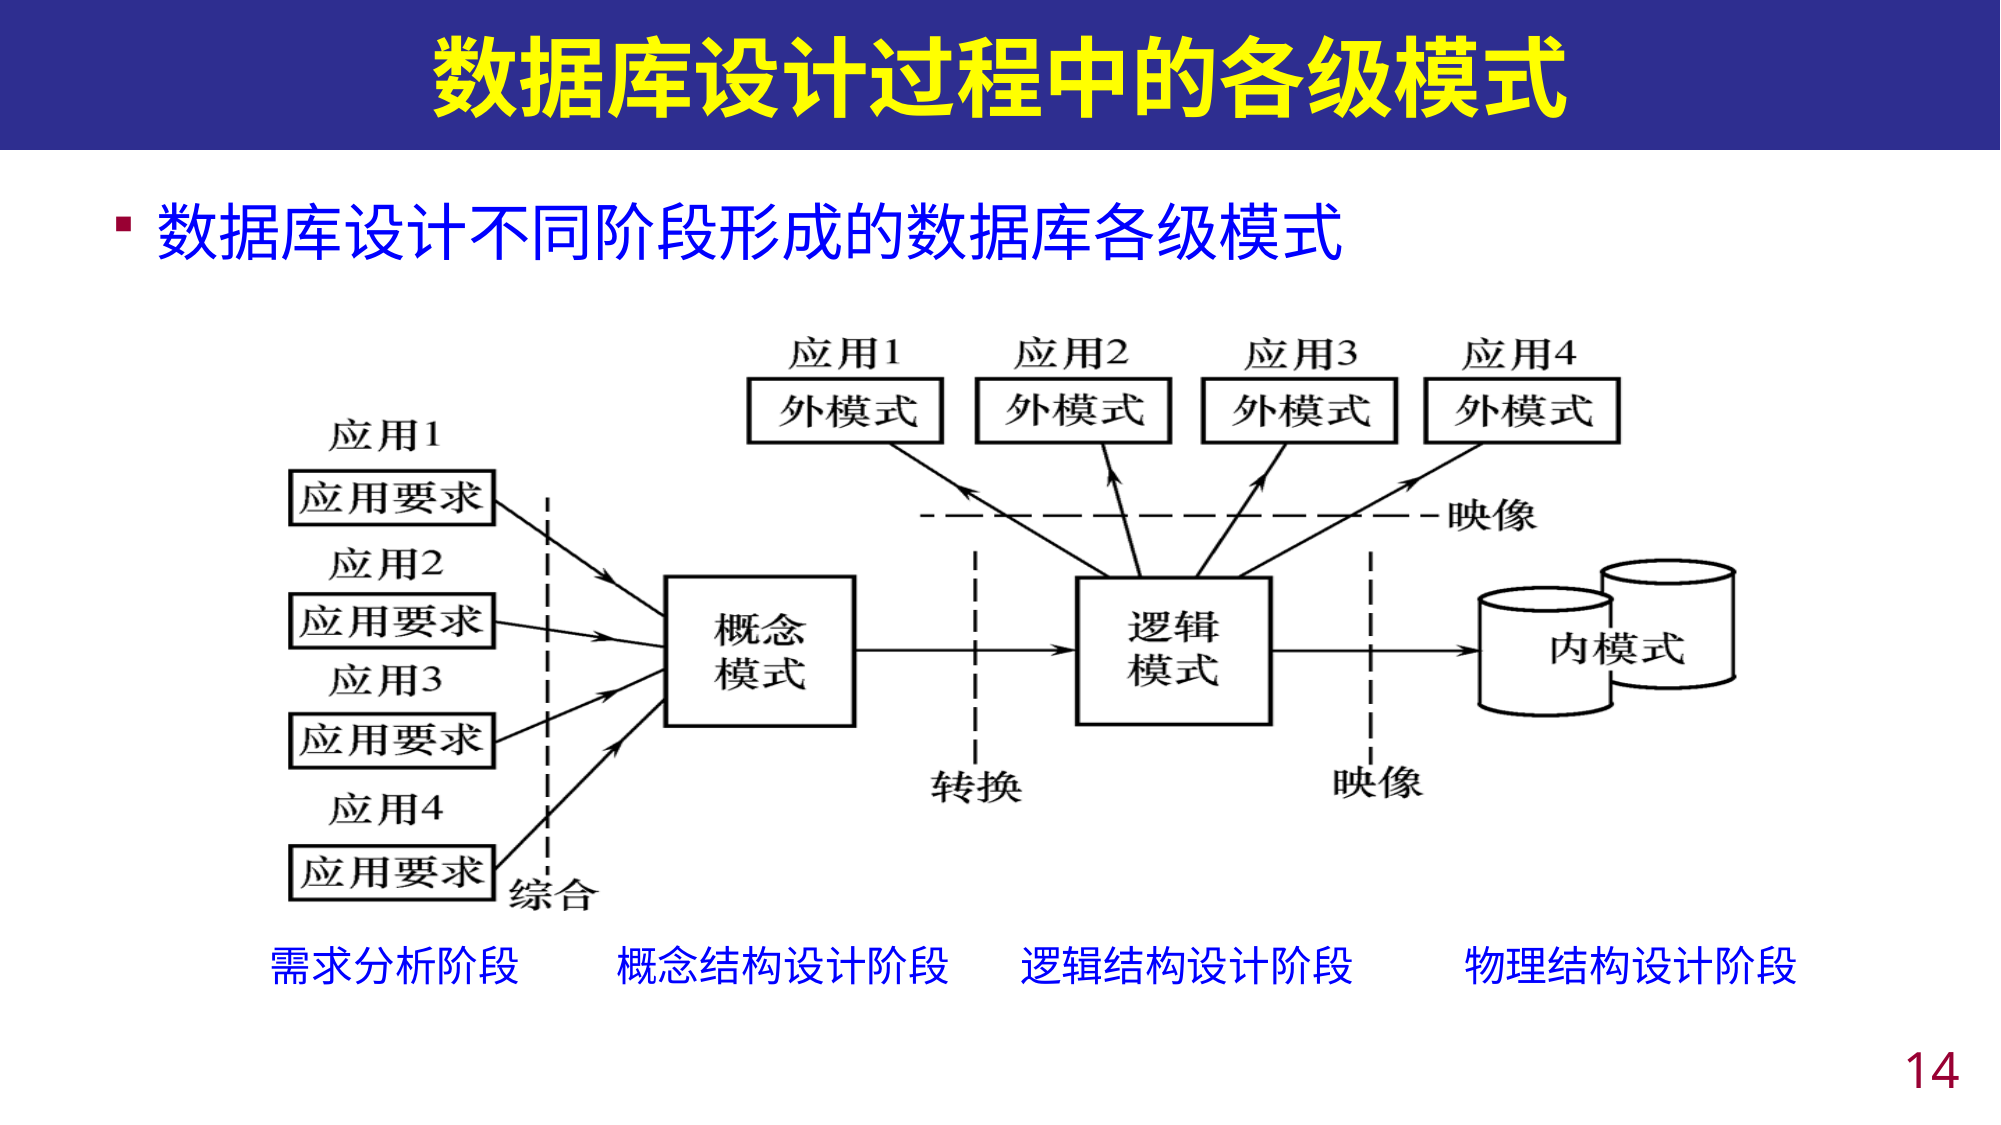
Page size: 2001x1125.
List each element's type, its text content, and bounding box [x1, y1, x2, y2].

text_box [249, 931, 1826, 1049]
title 数据库设计过程中的各级模式 [0, 0, 2000, 150]
slide_number 13 [1550, 1048, 1975, 1096]
list 数据库设计不同阶段形成的数据库各级模式 [97, 174, 1863, 1073]
picture [287, 335, 1738, 912]
